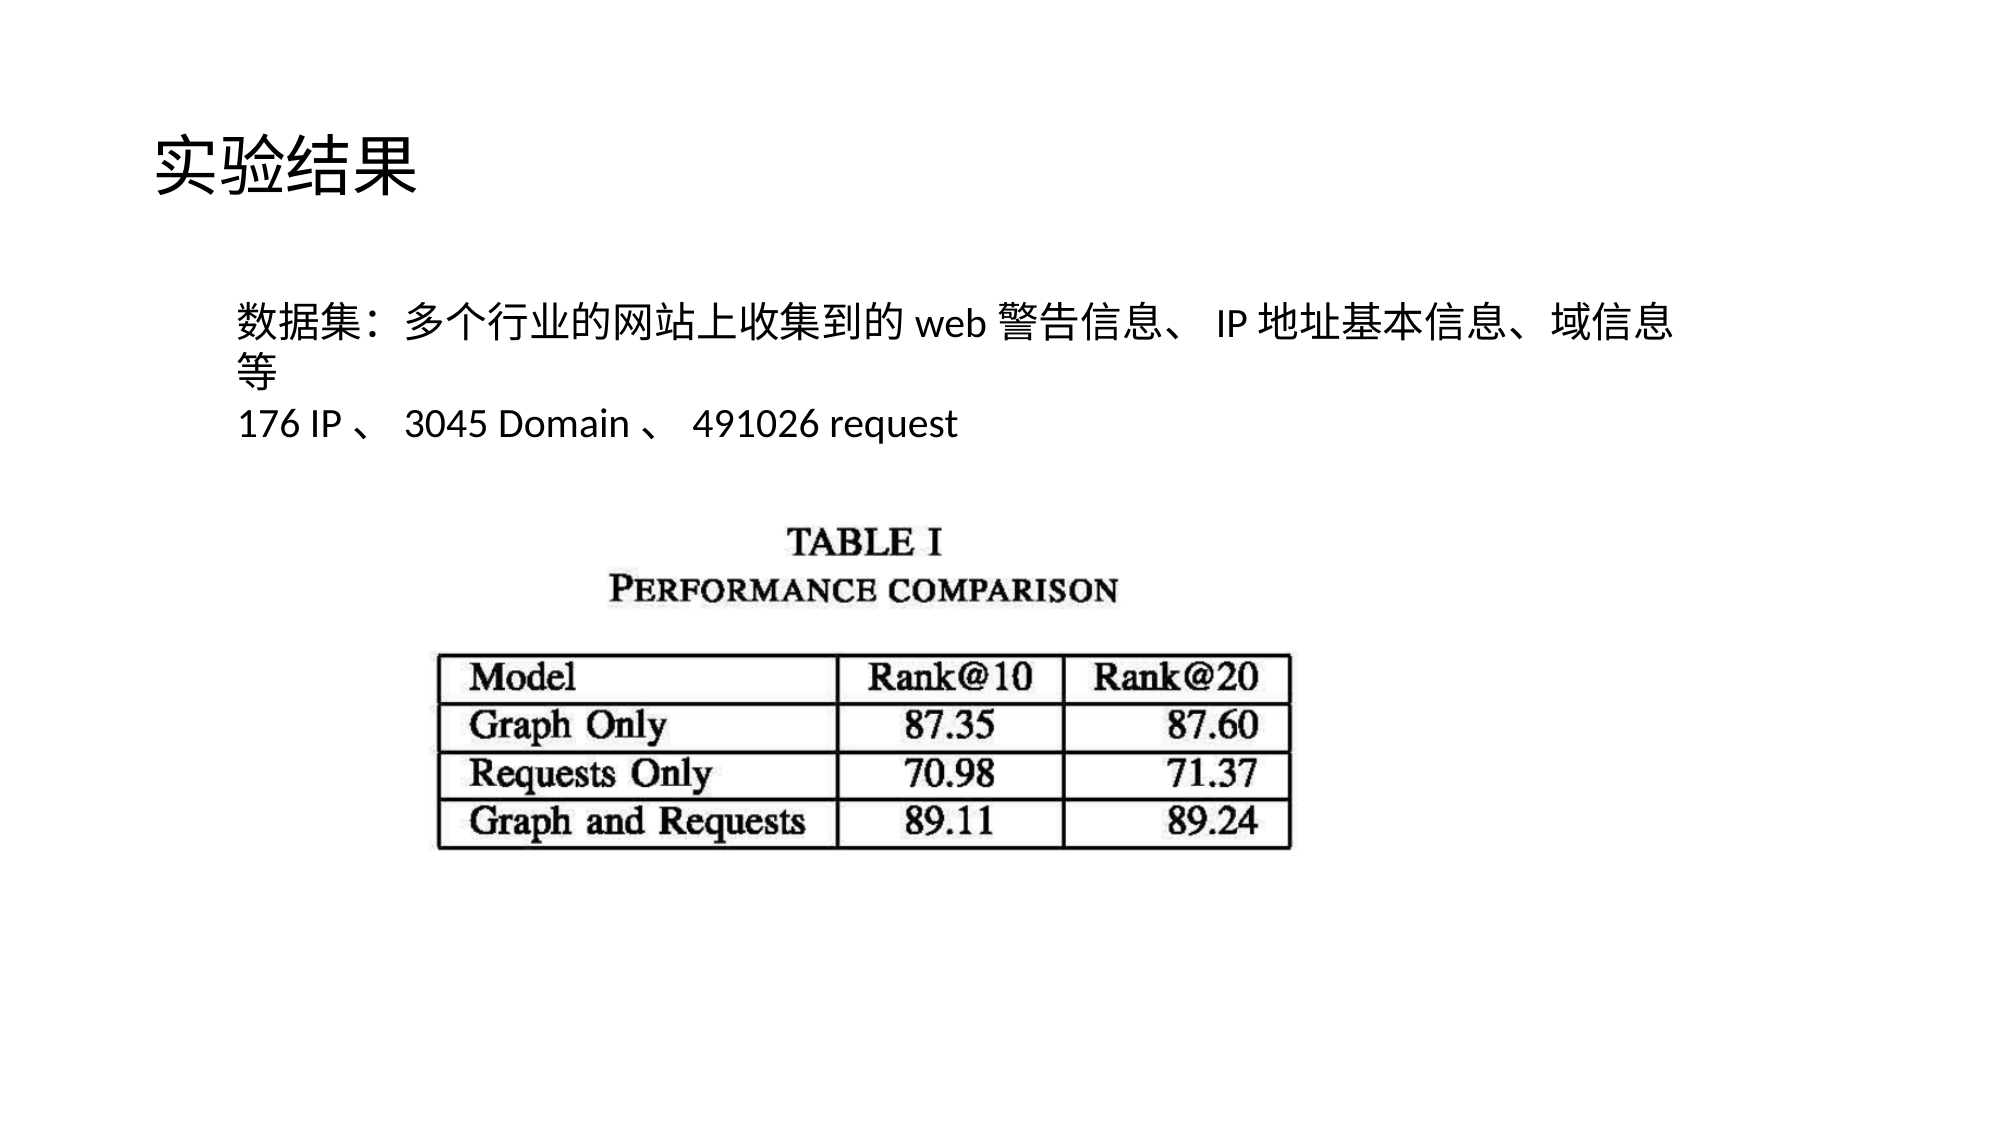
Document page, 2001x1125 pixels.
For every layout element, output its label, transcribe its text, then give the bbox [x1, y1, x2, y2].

picture [419, 522, 1322, 859]
title 实验结果 [137, 59, 1863, 278]
text_box 数据集：多个行业的网站上收集到的web警告信息、IP地址基本信息、域信息等 176 IP、3045 Domain、491026 request [222, 288, 1712, 454]
